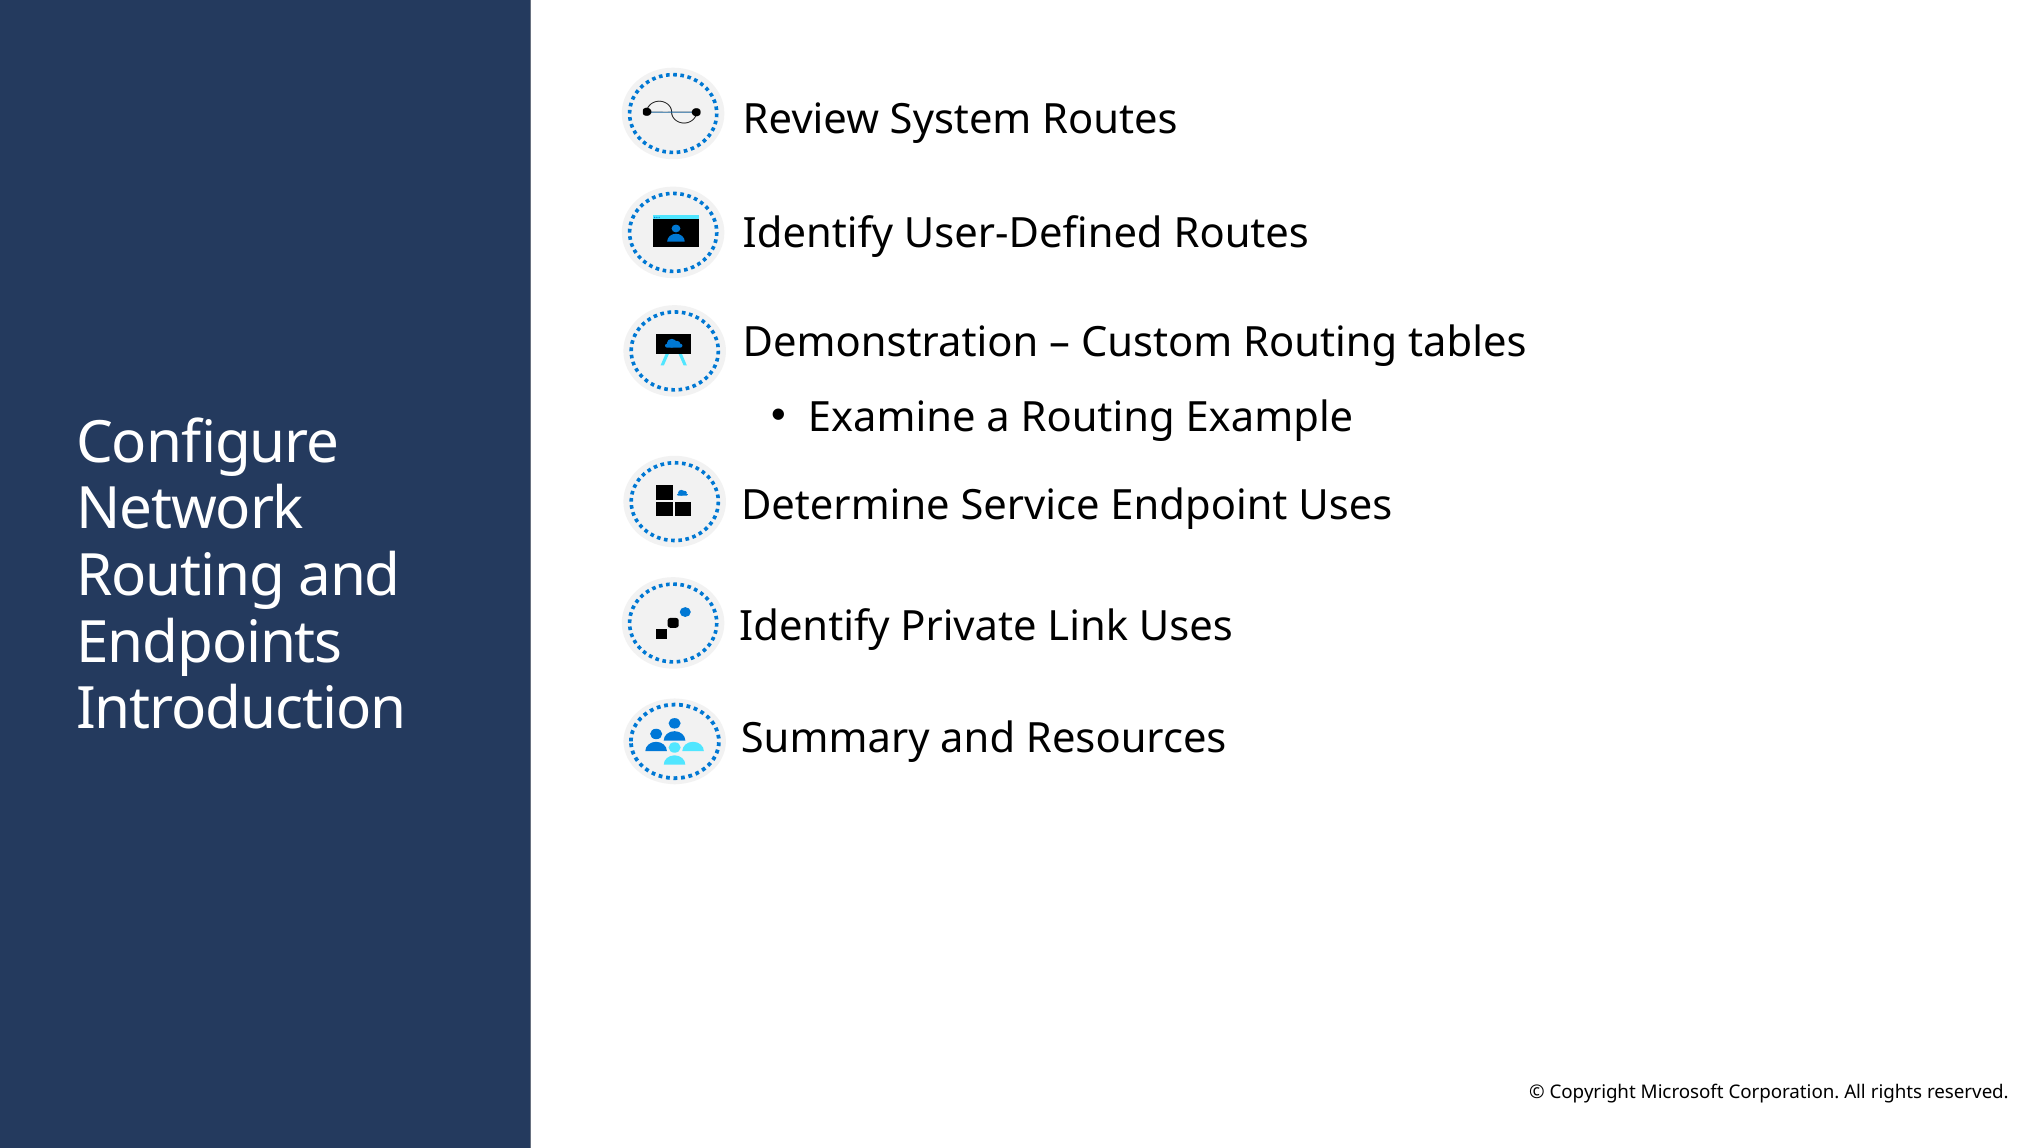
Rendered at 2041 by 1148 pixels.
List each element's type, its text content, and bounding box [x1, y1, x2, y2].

text_box Demonstration – Custom Routing tables Examine a Routing Example [742, 280, 1886, 473]
text_box Review System Routes [742, 79, 1273, 155]
text_box Identify User-Defined Routes [742, 193, 1405, 269]
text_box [621, 67, 727, 785]
text_box Summary and Resources [740, 685, 1271, 787]
text_box Determine Service Endpoint Uses [741, 465, 1832, 541]
picture [0, 0, 2041, 1148]
title Configure Network Routing and Endpoints Introduction [76, 405, 488, 742]
text_box Identify Private Link Uses [739, 573, 1269, 675]
